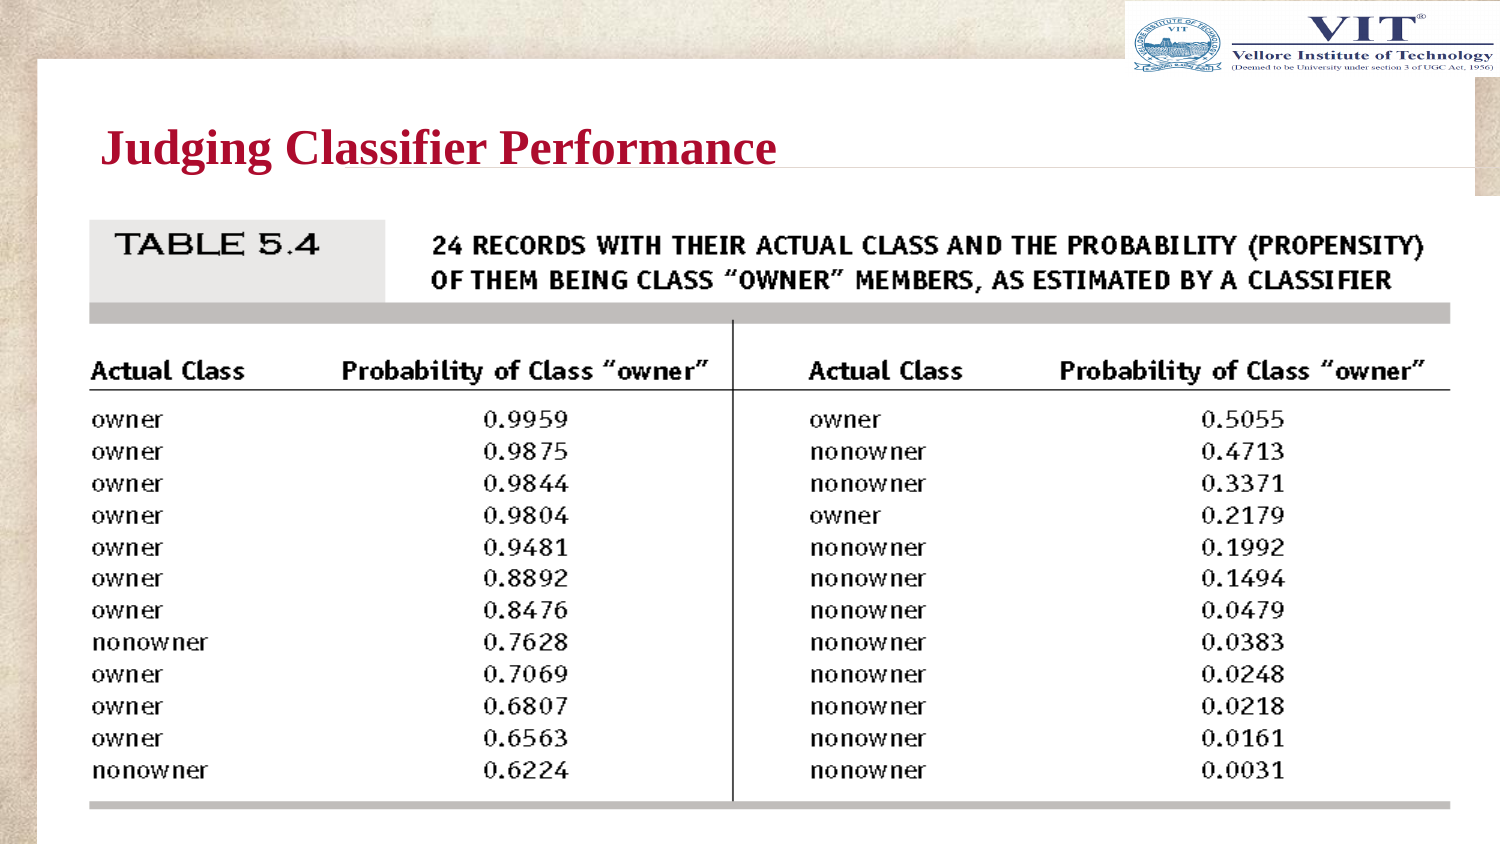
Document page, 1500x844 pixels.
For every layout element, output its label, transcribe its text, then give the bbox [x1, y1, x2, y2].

picture [0, 0, 1500, 844]
title Judging Classifier Performance [99, 109, 1441, 175]
